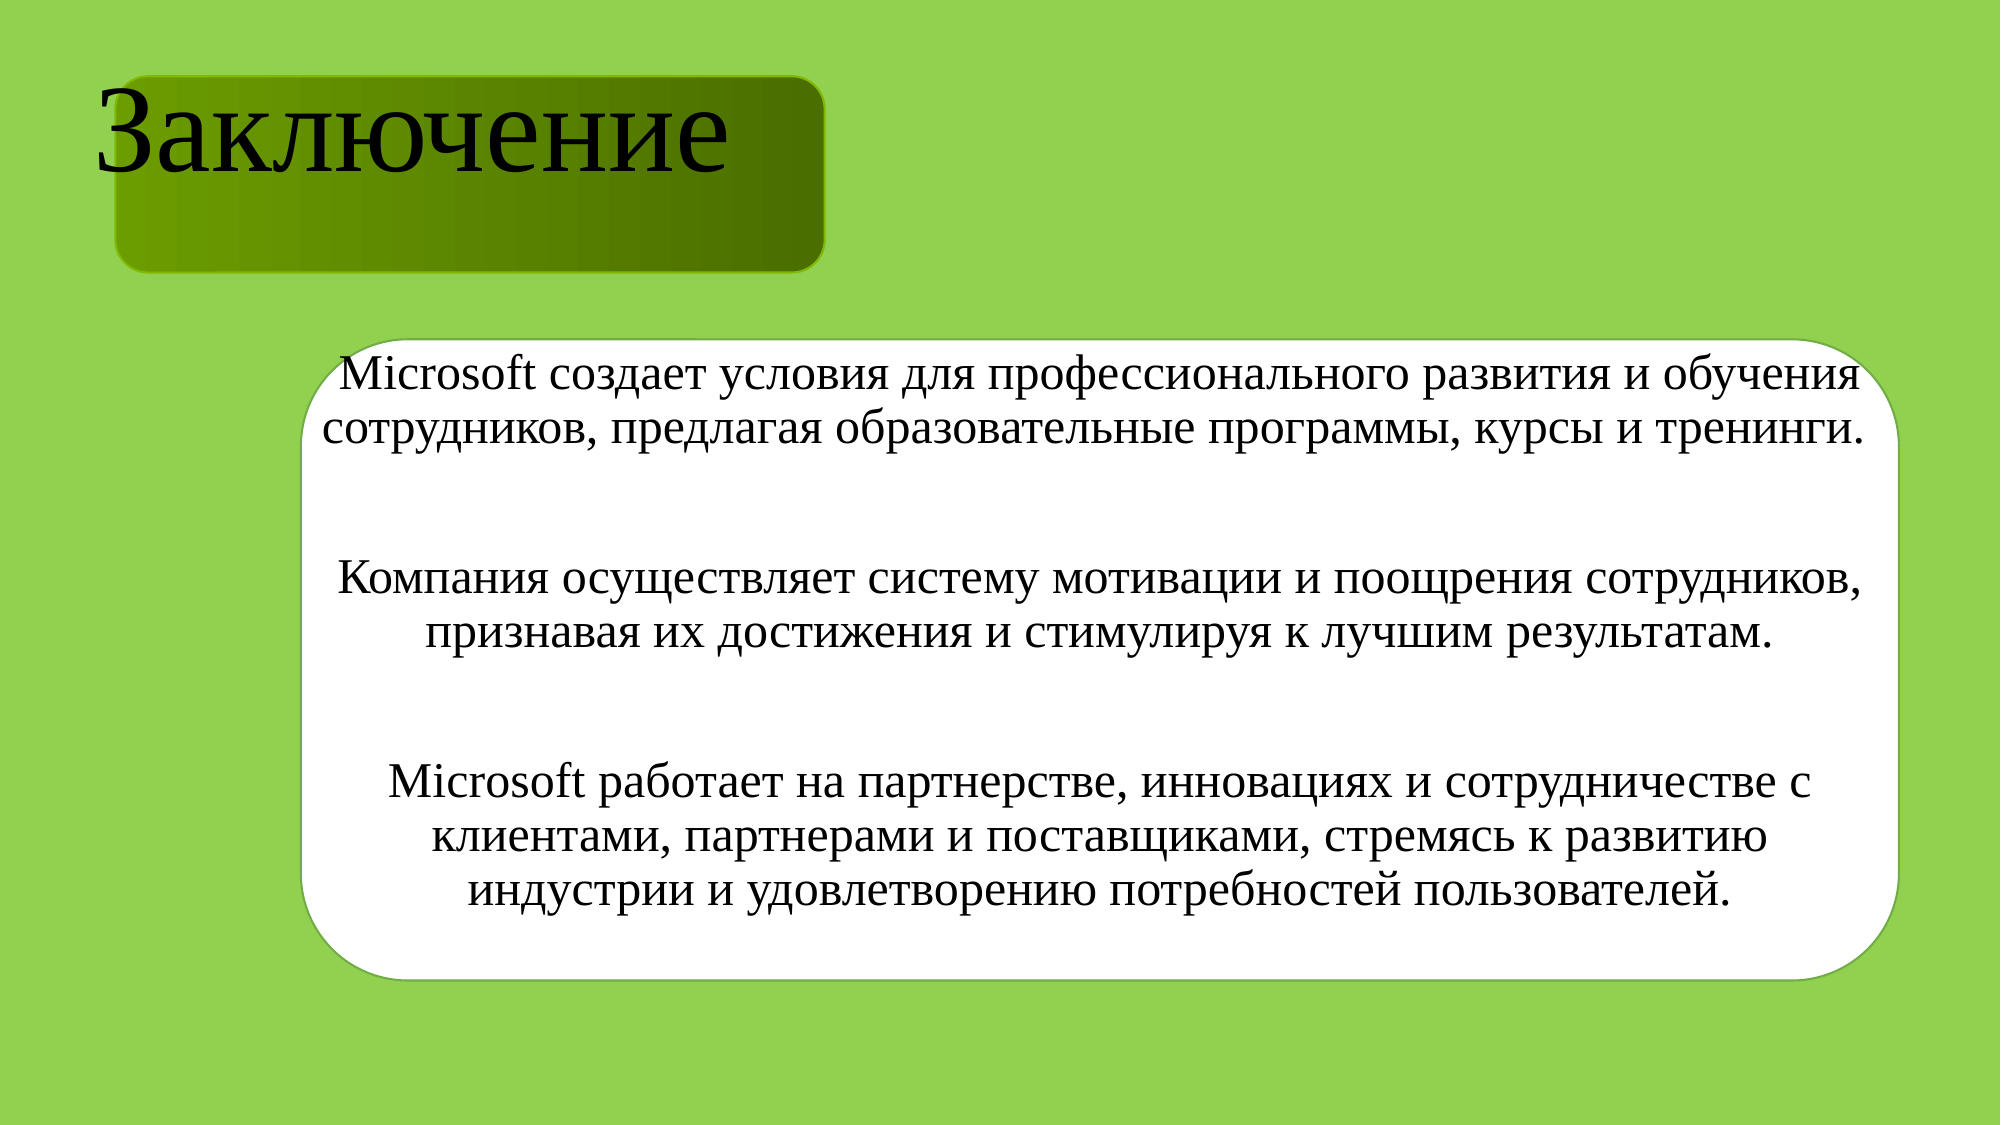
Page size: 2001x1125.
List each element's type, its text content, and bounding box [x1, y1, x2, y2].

text_box [114, 102, 826, 274]
title Заключение [0, 34, 825, 206]
subtitle Microsoft создает условия для профессионального развития и обучения сотрудников, предлагая образовательные программы, курсы и тренинги. Компания осуществляет систему мотивации и поощрения сотрудников, признавая их достижения и стимулируя к лучшим результатам. Microsoft работает на партнерстве, инновациях и сотрудничестве с клиентами, партнерами и поставщиками, стремясь к развитию индустрии и удовлетворению потребностей пользователей. [300, 339, 1899, 981]
